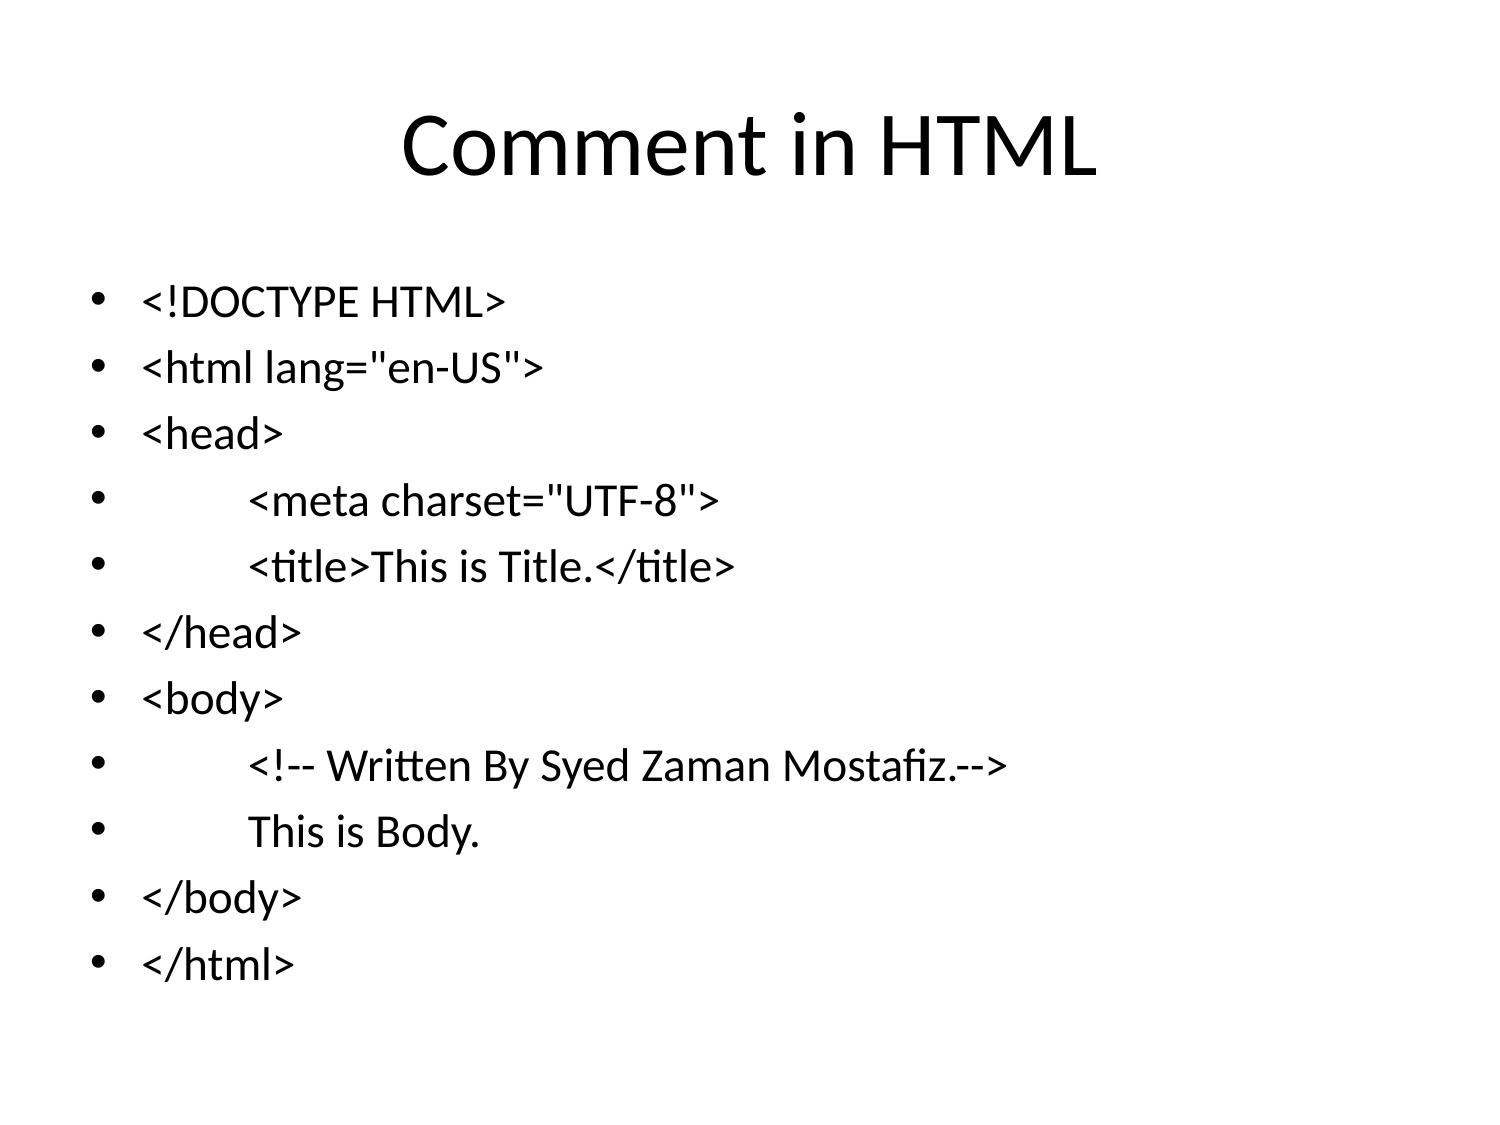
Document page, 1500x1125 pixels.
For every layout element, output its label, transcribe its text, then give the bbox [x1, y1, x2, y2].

title Comment in HTML [75, 45, 1425, 233]
list <!DOCTYPE HTML> <html lang="en-US"> <head> <meta charset="UTF-8"> <title>This is Title.</title> </head> <body> <!-- Written By Syed Zaman Mostafiz.--> This is Body. </body> </html> [75, 262, 1425, 1005]
